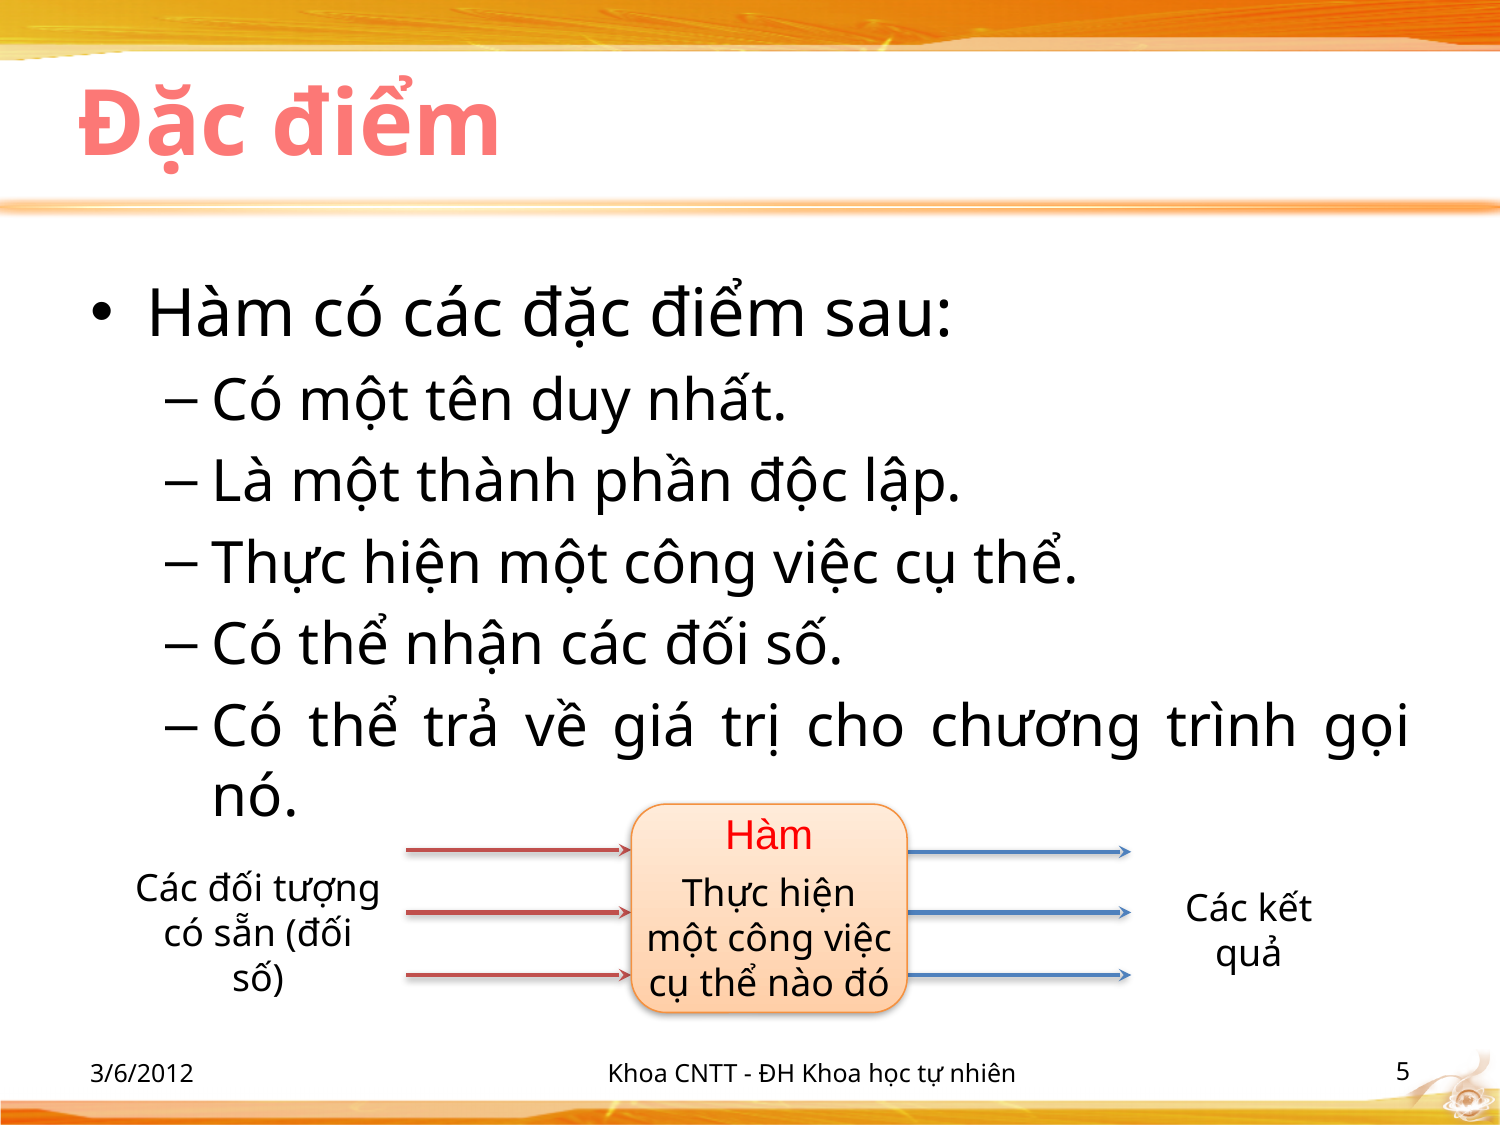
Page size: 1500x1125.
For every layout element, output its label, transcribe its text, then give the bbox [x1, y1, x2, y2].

picture [0, 187, 1500, 225]
text_box Các đối tượng có sẵn (đối số) [118, 856, 398, 1007]
picture [0, 0, 1500, 63]
text_box Các kết quả [1134, 876, 1363, 982]
text_box Hàm [631, 804, 908, 860]
list Hàm có các đặc điểm sau: Có một tên duy nhất. Là một thành phần độc lập. Thực hiện một công việc cụ thể. Có thể nhận các đối số. Có thể trả về giá trị cho chương trình gọi nó. [75, 262, 1425, 1005]
picture [2, 1049, 1500, 1125]
footer Khoa CNTT - ĐH Khoa học tự nhiên [312, 1042, 1313, 1103]
text_box Thực hiện một công việc cụ thể nào đó [631, 860, 908, 1011]
title Đặc điểm [62, 24, 1475, 213]
slide_number ‹#› [1337, 1042, 1425, 1103]
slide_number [75, 1042, 238, 1103]
